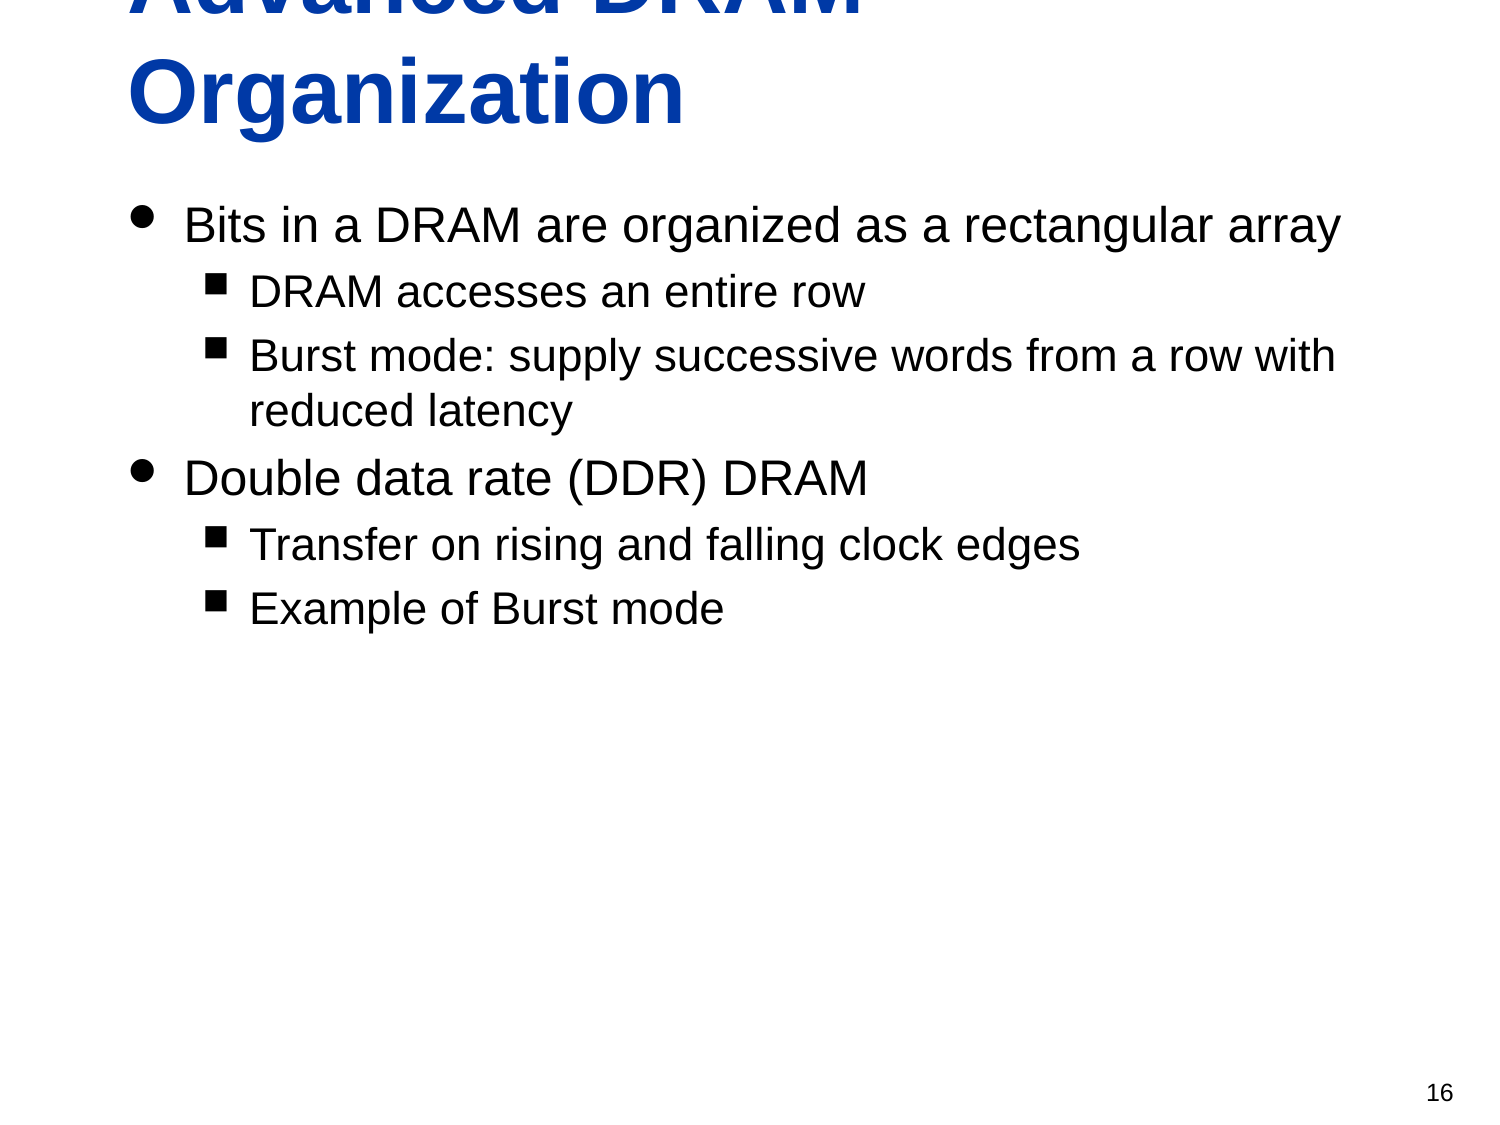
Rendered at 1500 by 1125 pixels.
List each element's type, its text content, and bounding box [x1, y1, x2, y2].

title Advanced DRAM Organization [112, 23, 1468, 149]
list Bits in a DRAM are organized as a rectangular array DRAM accesses an entire row Burst mode: supply successive words from a row with reduced latency Double data rate (DDR) DRAM Transfer on rising and falling clock edges Example of Burst mode [112, 184, 1469, 1024]
slide_number 16 [1131, 1061, 1469, 1122]
